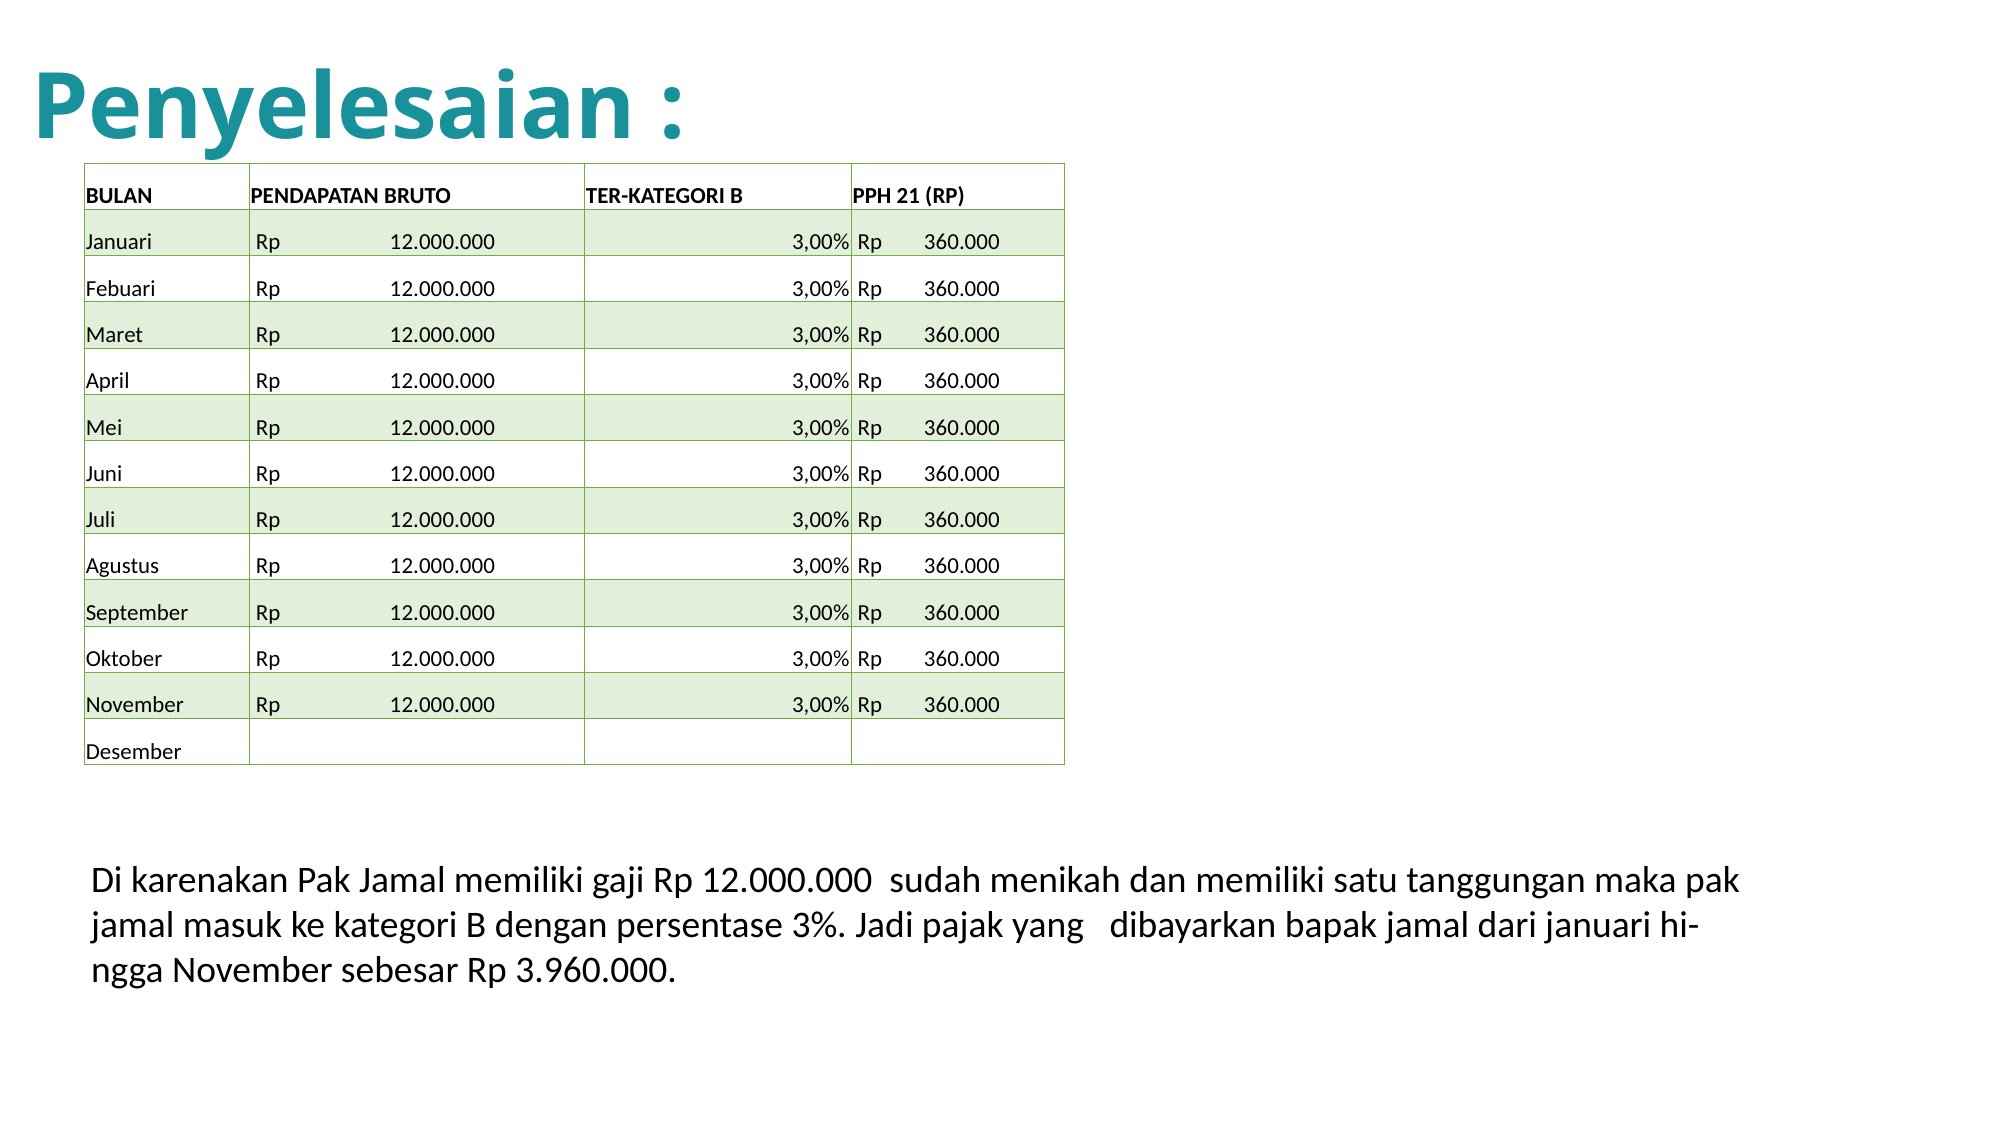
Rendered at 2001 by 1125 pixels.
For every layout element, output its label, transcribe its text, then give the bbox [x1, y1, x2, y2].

table_cell Rp 12.000.000 [250, 673, 584, 718]
table_cell Rp 12.000.000 [250, 580, 584, 626]
table_cell Rp 12.000.000 [250, 441, 584, 487]
table_cell Agustus [85, 534, 249, 579]
table_cell Januari [85, 210, 249, 255]
table_cell 3,00% [585, 580, 851, 626]
table_cell 3,00% [585, 349, 851, 394]
table_cell Rp 360.000 [852, 627, 1064, 672]
table_cell 3,00% [585, 210, 851, 255]
table_header BULAN [85, 164, 249, 209]
table_cell Rp 360.000 [852, 302, 1064, 348]
table_cell Febuari [85, 256, 249, 301]
table_cell 3,00% [585, 256, 851, 301]
table_cell Rp 12.000.000 [250, 256, 584, 301]
table_cell Rp 360.000 [852, 349, 1064, 394]
table_cell Rp 360.000 [852, 210, 1064, 255]
table_cell Rp 12.000.000 [250, 627, 584, 672]
table_cell 3,00% [585, 534, 851, 579]
text_box Di karenakan Pak Jamal memiliki gaji Rp 12.000.000 sudah menikah dan memiliki satu tanggungan maka pak jamal masuk ke kategori B dengan persentase 3%. Jadi pajak yang dibayarkan bapak jamal dari januari hi- ngga November sebesar Rp 3.960.000. [76, 847, 1766, 998]
table_cell 3,00% [585, 302, 851, 348]
table_cell 3,00% [585, 395, 851, 440]
table_cell Rp 360.000 [852, 534, 1064, 579]
table_cell 3,00% [585, 673, 851, 718]
table_cell [250, 719, 584, 764]
table_cell [585, 719, 851, 764]
table_cell Oktober [85, 627, 249, 672]
table_cell Rp 12.000.000 [250, 534, 584, 579]
table_header TER-KATEGORI B [585, 164, 851, 209]
table_cell Rp 360.000 [852, 441, 1064, 487]
table_cell Desember [85, 719, 249, 764]
table_cell 3,00% [585, 488, 851, 533]
table_cell Rp 360.000 [852, 580, 1064, 626]
table_cell Rp 360.000 [852, 673, 1064, 718]
table_cell Rp 12.000.000 [250, 349, 584, 394]
table_cell 3,00% [585, 441, 851, 487]
table_cell Maret [85, 302, 249, 348]
title Penyelesaian : [16, 0, 1741, 218]
table_cell 3,00% [585, 627, 851, 672]
table_cell April [85, 349, 249, 394]
table_cell [852, 719, 1064, 764]
table_cell Rp 360.000 [852, 256, 1064, 301]
table_cell Juli [85, 488, 249, 533]
table_cell Rp 360.000 [852, 395, 1064, 440]
table_cell November [85, 673, 249, 718]
table_cell Rp 12.000.000 [250, 210, 584, 255]
table_cell Mei [85, 395, 249, 440]
table_cell Rp 12.000.000 [250, 395, 584, 440]
table_cell September [85, 580, 249, 626]
table_header PPH 21 (RP) [852, 164, 1064, 209]
table_cell Rp 12.000.000 [250, 302, 584, 348]
table_header PENDAPATAN BRUTO [250, 164, 584, 209]
table_cell Rp 360.000 [852, 488, 1064, 533]
table_cell Juni [85, 441, 249, 487]
table_cell Rp 12.000.000 [250, 488, 584, 533]
